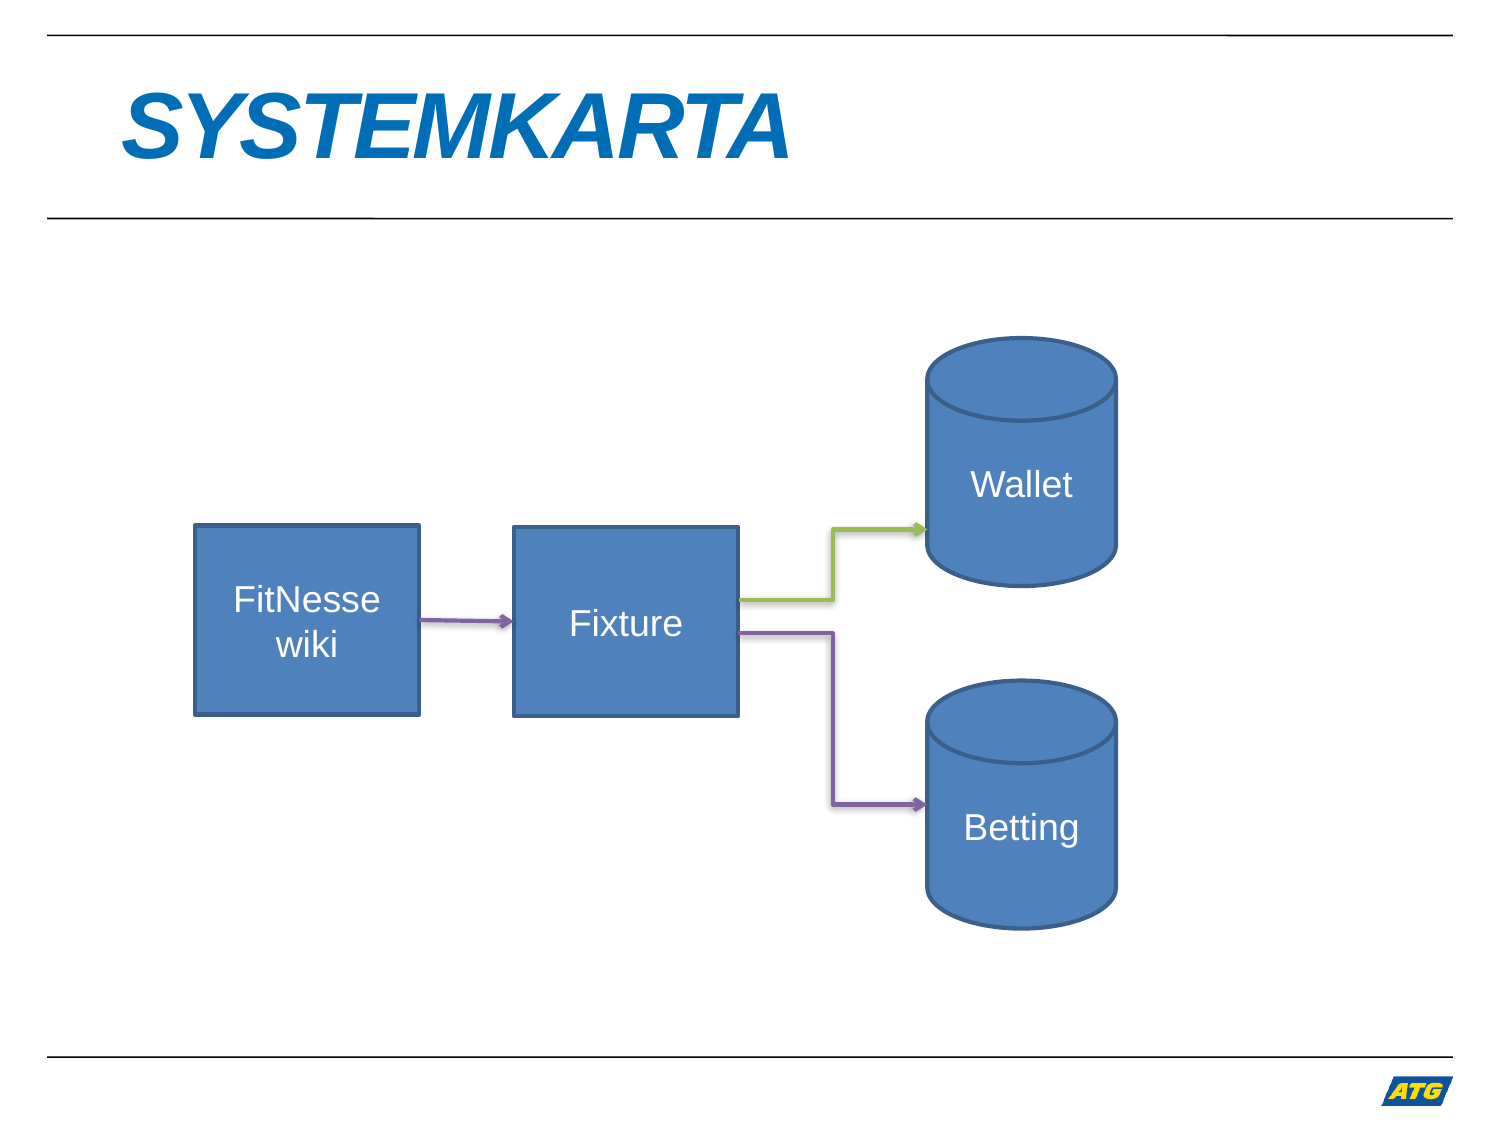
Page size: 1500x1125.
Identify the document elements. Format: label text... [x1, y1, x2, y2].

text_box Wallet [925, 335, 1119, 589]
text_box [738, 631, 928, 812]
picture [1326, 1037, 1498, 1125]
text_box [419, 613, 514, 629]
text_box [738, 522, 928, 602]
text_box [106, 255, 1394, 1024]
text_box FitNesse wiki [193, 523, 421, 717]
text_box Betting [925, 678, 1119, 931]
text_box Fixture [512, 525, 740, 718]
text_box SystemkARTA [106, 54, 1394, 203]
